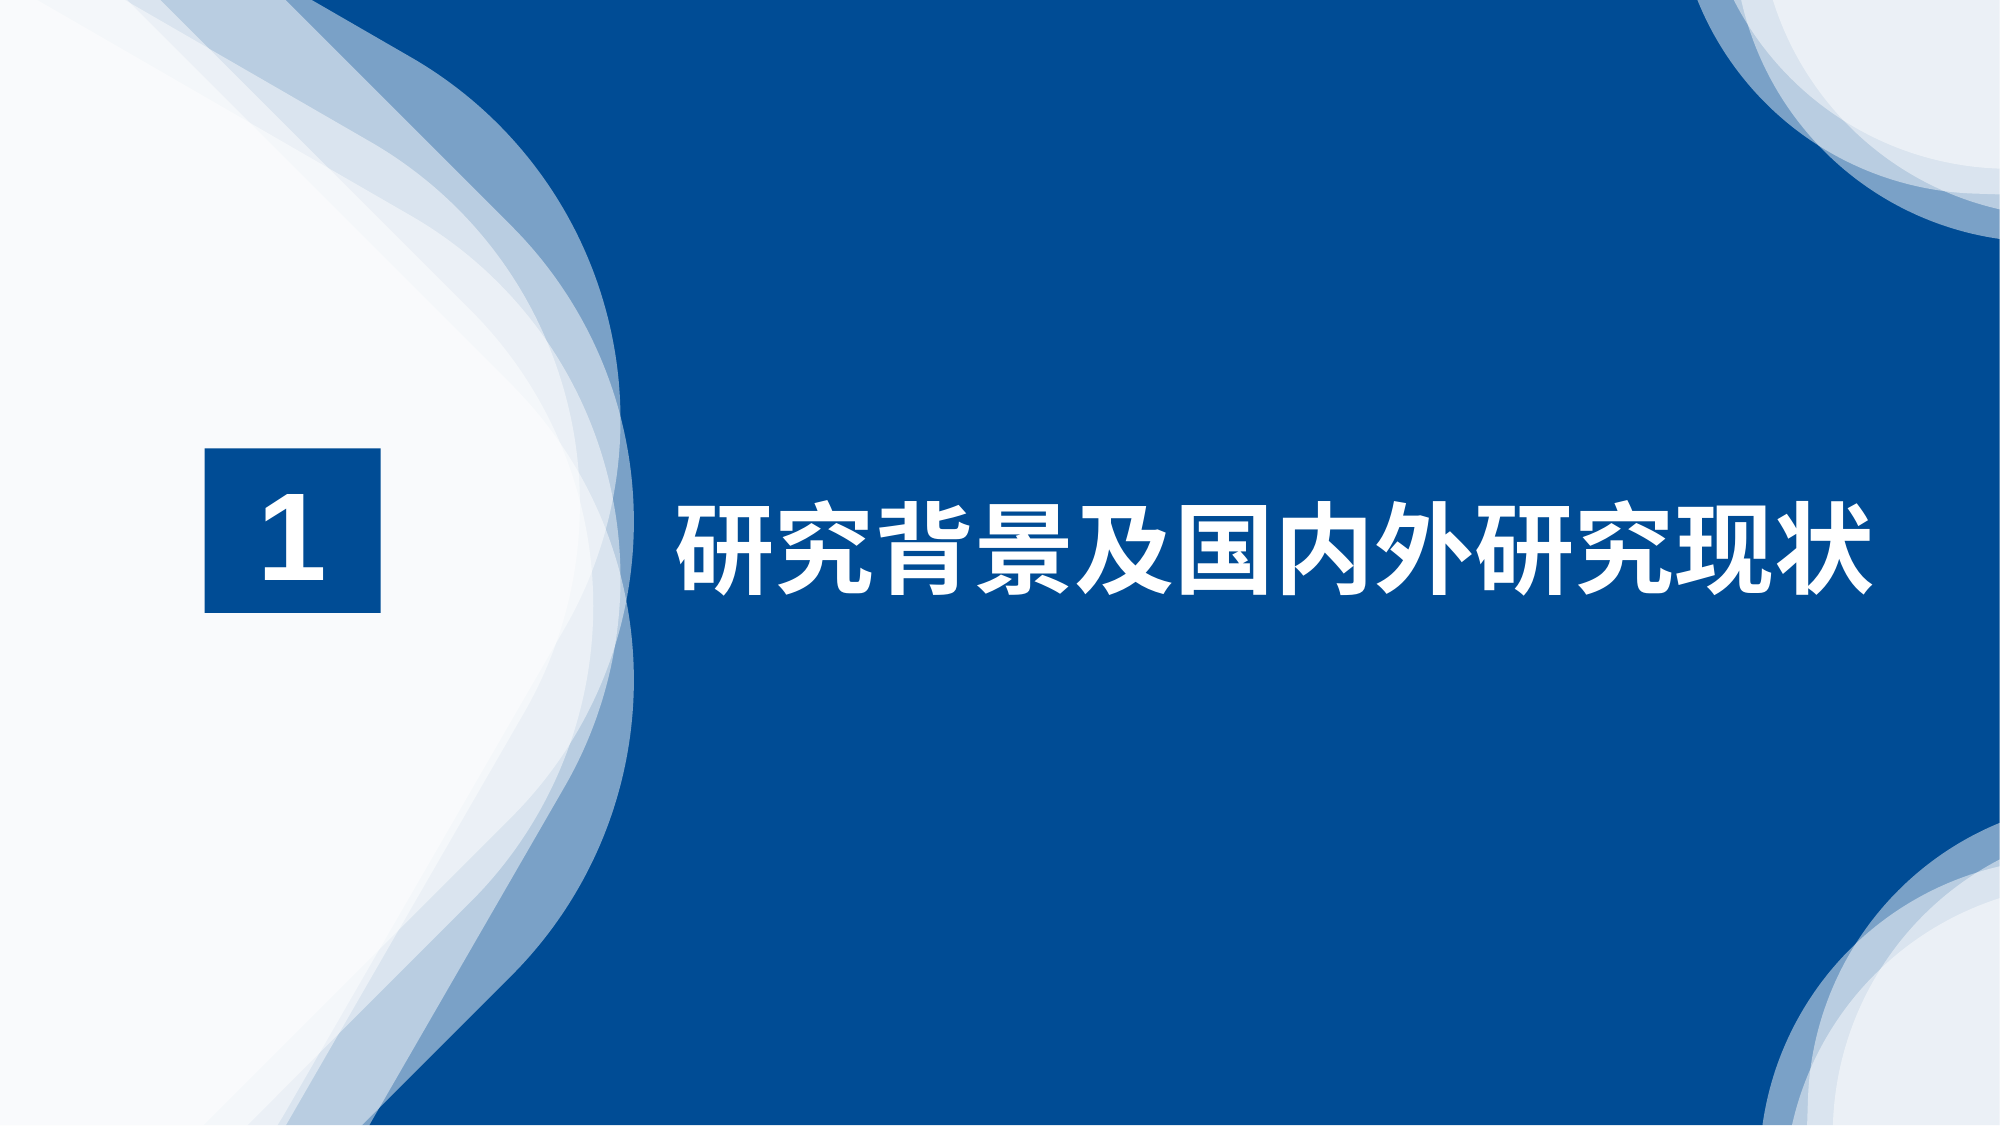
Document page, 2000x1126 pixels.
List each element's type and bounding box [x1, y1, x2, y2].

text_box [659, 479, 1890, 616]
text_box [1681, 0, 2000, 201]
text_box [0, 0, 519, 1126]
text_box [519, 0, 2000, 1126]
text_box [1800, 806, 2000, 1126]
